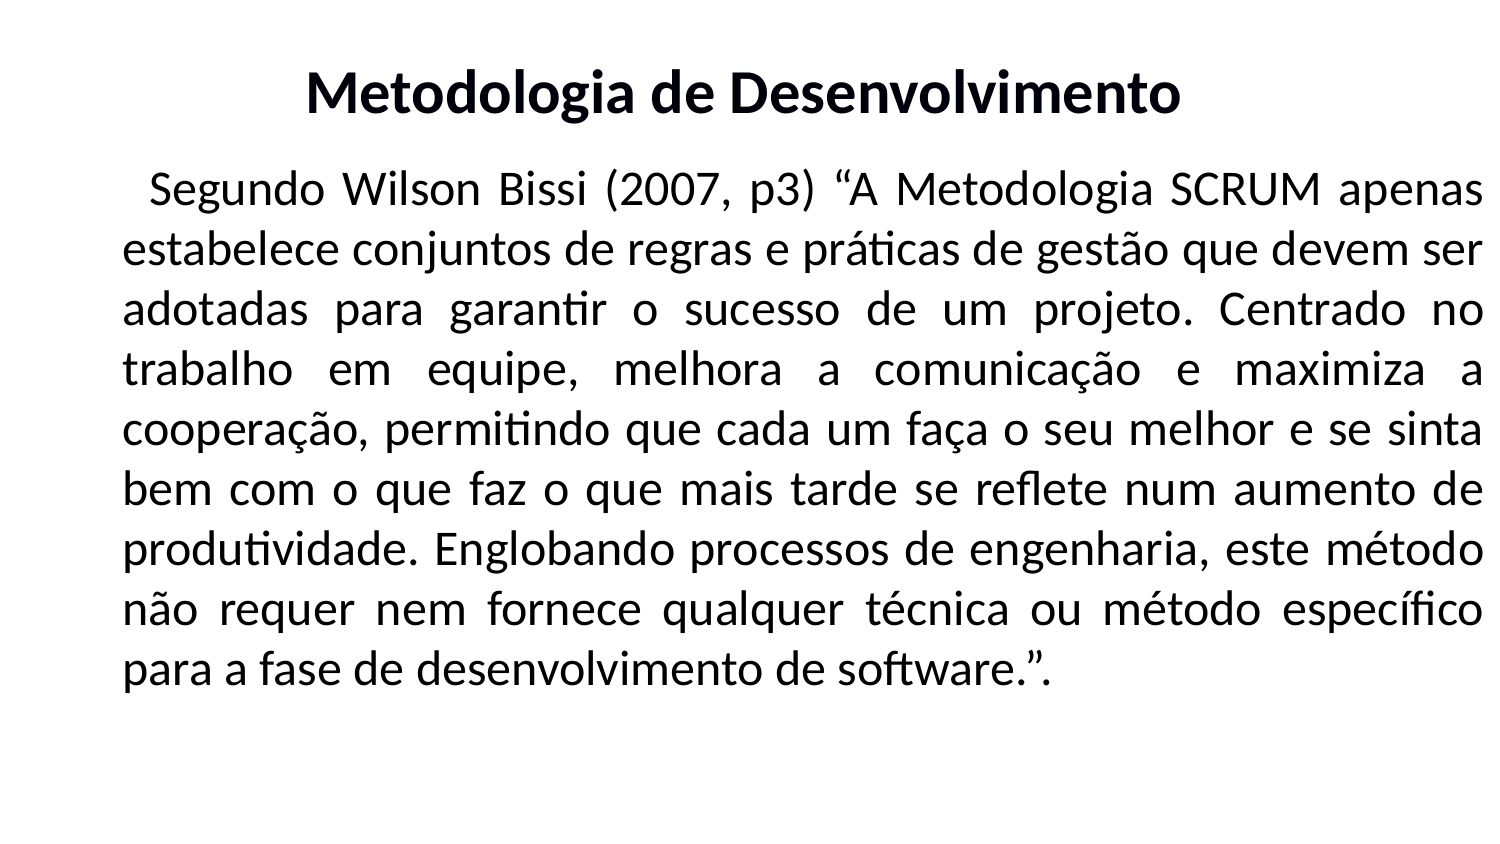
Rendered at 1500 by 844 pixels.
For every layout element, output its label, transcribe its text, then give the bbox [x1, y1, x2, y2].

list Segundo Wilson Bissi (2007, p3) “A Metodologia SCRUM apenas estabelece conjuntos de regras e práticas de gestão que devem ser adotadas para garantir o sucesso de um projeto. Centrado no trabalho em equipe, melhora a comunicação e maximiza a cooperação, permitindo que cada um faça o seu melhor e se sinta bem com o que faz o que mais tarde se reflete num aumento de produtividade. Englobando processos de engenharia, este método não requer nem fornece qualquer técnica ou método específico para a fase de desenvolvimento de software.”. [51, 140, 1500, 844]
title Metodologia de Desenvolvimento [45, 35, 1443, 130]
